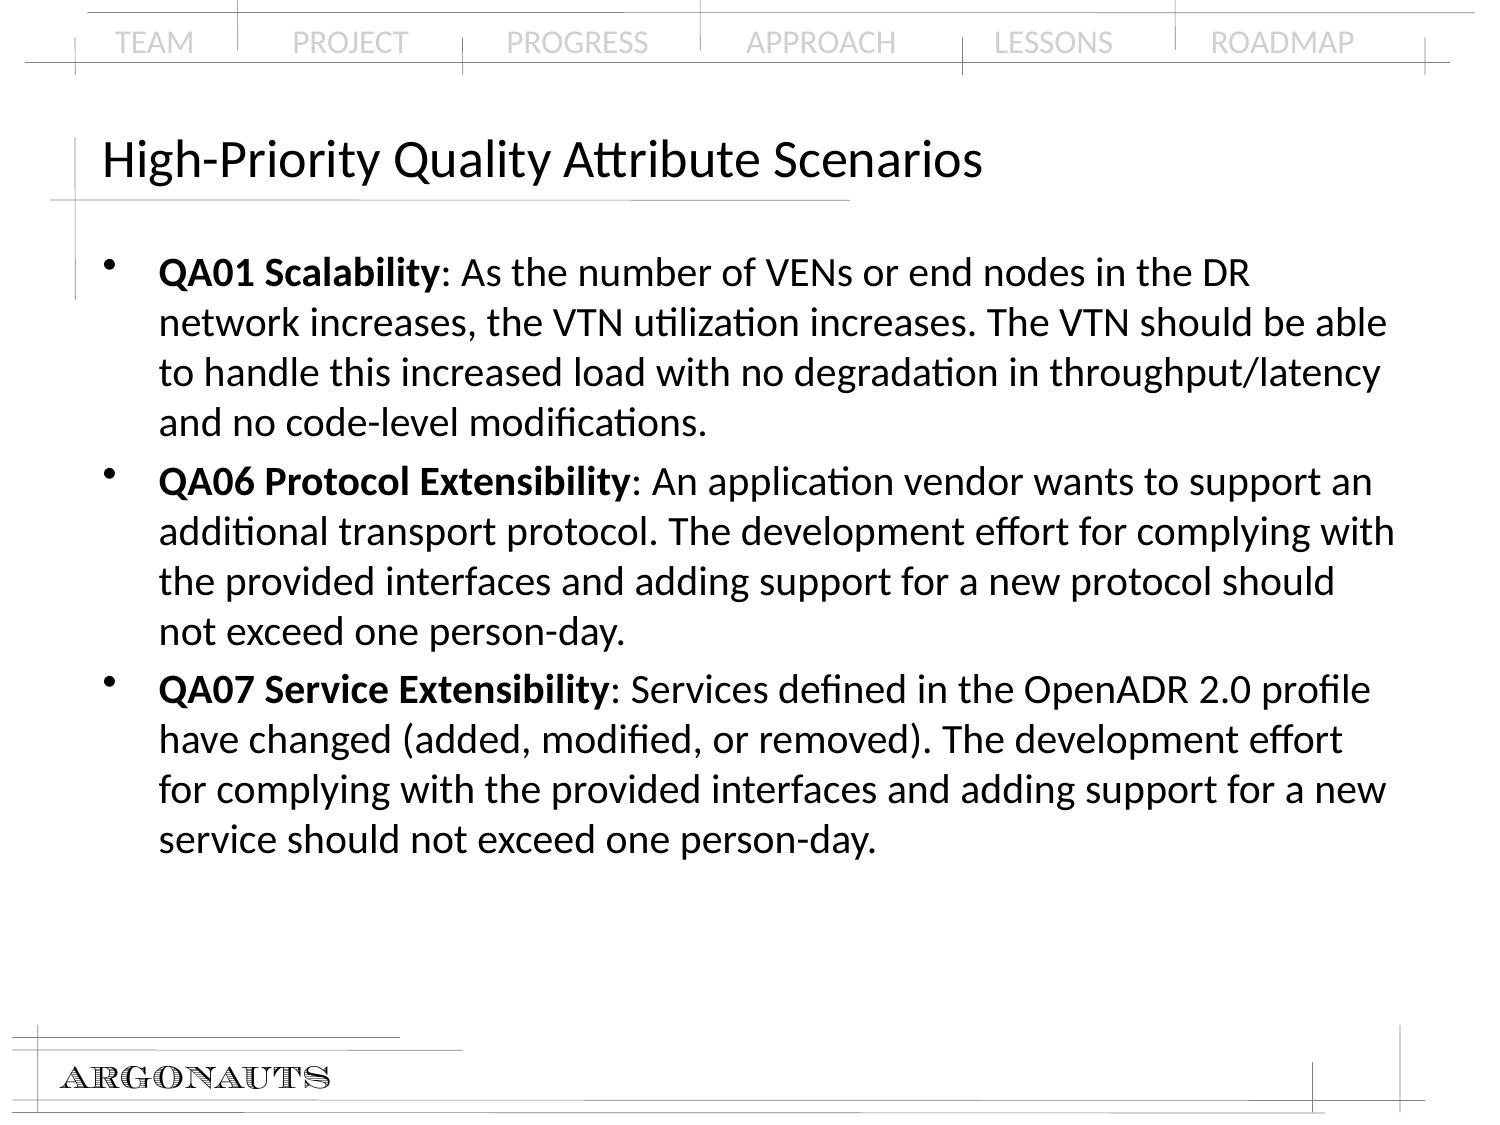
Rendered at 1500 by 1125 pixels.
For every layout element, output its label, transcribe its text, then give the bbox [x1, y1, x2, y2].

picture [50, 1055, 350, 1099]
list QA01 Scalability: As the number of VENs or end nodes in the DR network increases, the VTN utilization increases. The VTN should be able to handle this increased load with no degradation in throughput/latency and no code-level modifications. QA06 Protocol Extensibility: An application vendor wants to support an additional transport protocol. The development effort for complying with the provided interfaces and adding support for a new protocol should not exceed one person-day. QA07 Service Extensibility: Services defined in the OpenADR 2.0 profile have changed (added, modified, or removed). The development effort for complying with the provided interfaces and adding support for a new service should not exceed one person-day. [87, 237, 1413, 913]
title High-Priority Quality Attribute Scenarios [87, 112, 1413, 200]
